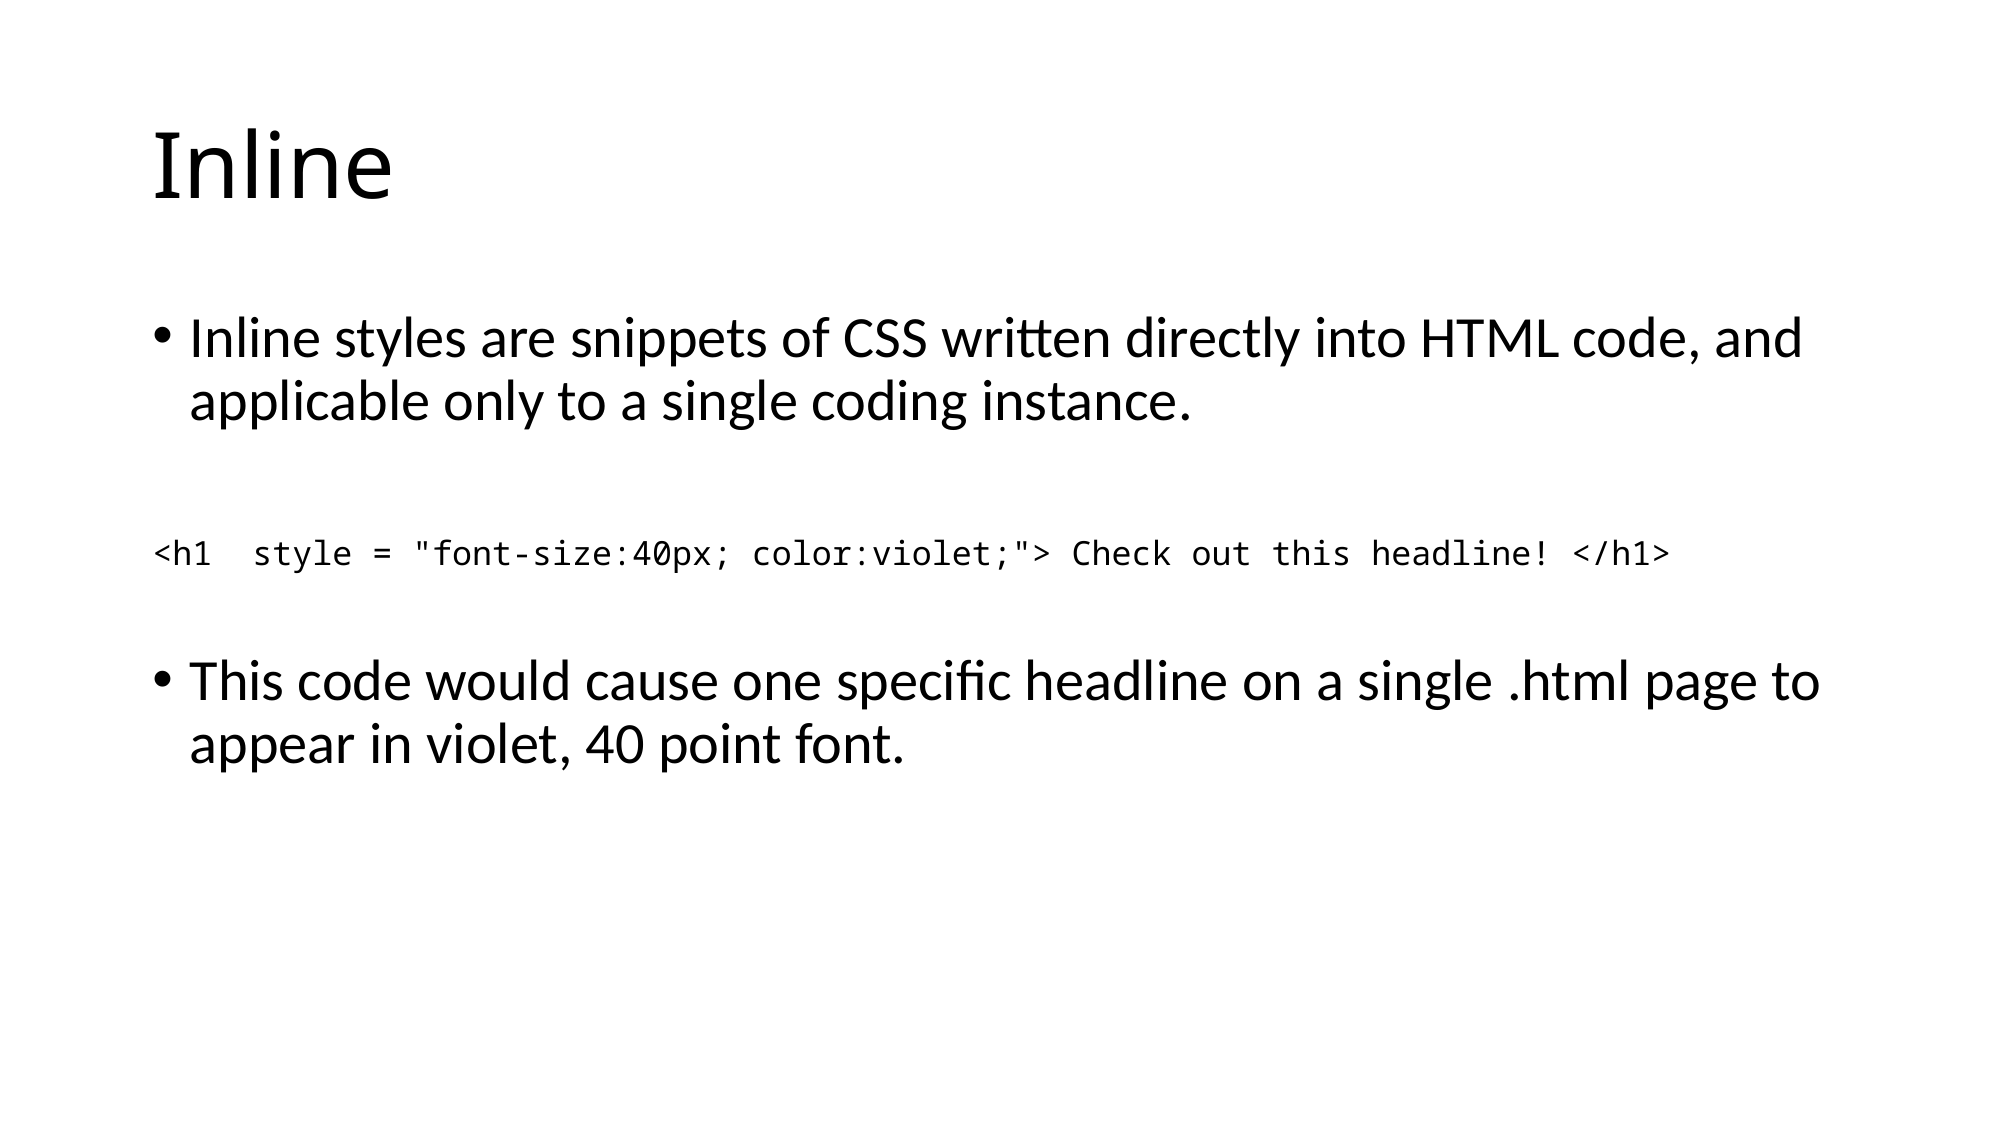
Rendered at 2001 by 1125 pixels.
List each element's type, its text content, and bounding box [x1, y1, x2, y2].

list Inline styles are snippets of CSS written directly into HTML code, and applicable only to a single coding instance. <h1 style = "font-size:40px; color:violet;"> Check out this headline! </h1> This code would cause one specific headline on a single .html page to appear in violet, 40 point font. [137, 299, 1863, 1014]
title Inline [137, 59, 1863, 278]
